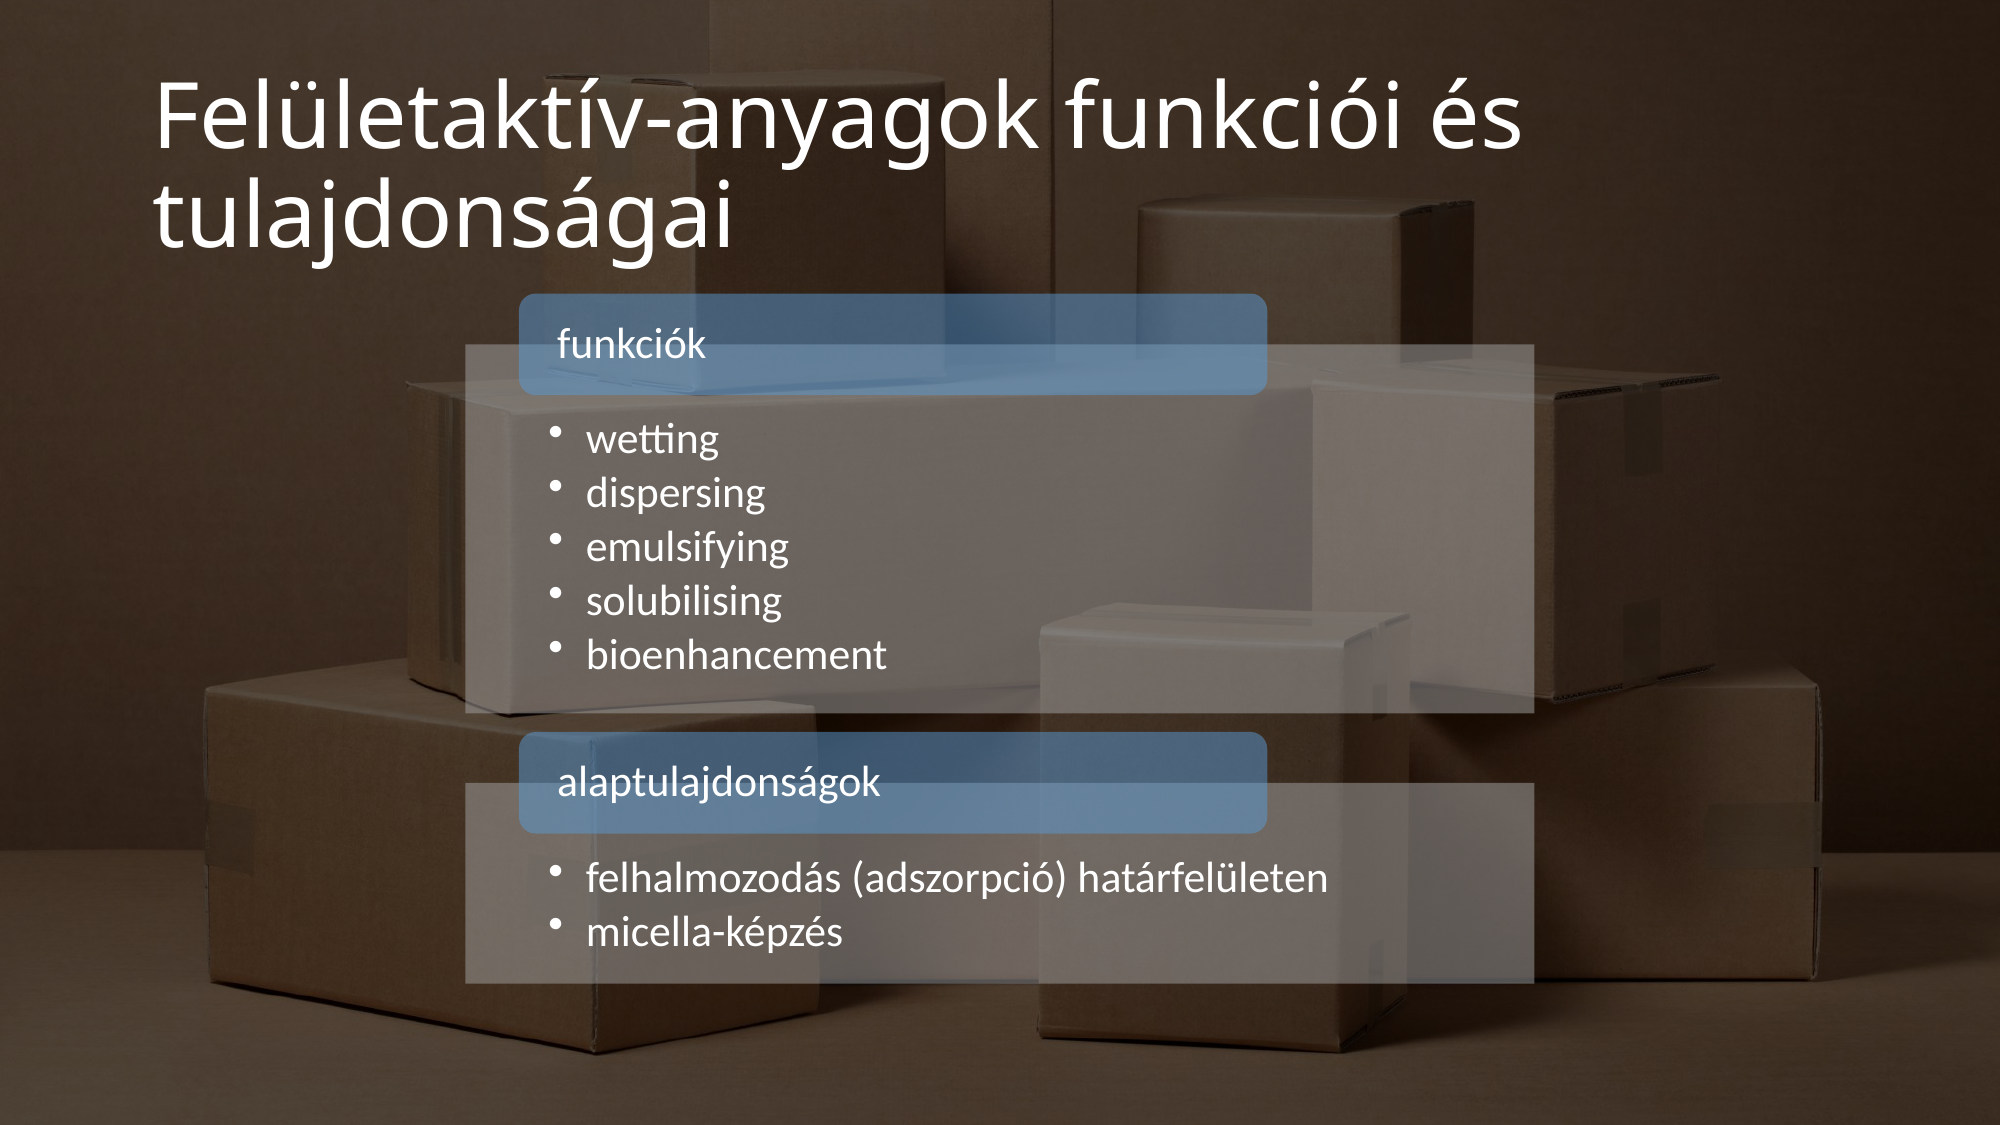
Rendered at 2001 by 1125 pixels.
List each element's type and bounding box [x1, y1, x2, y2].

list [465, 277, 1535, 1000]
picture [0, 0, 2000, 1125]
